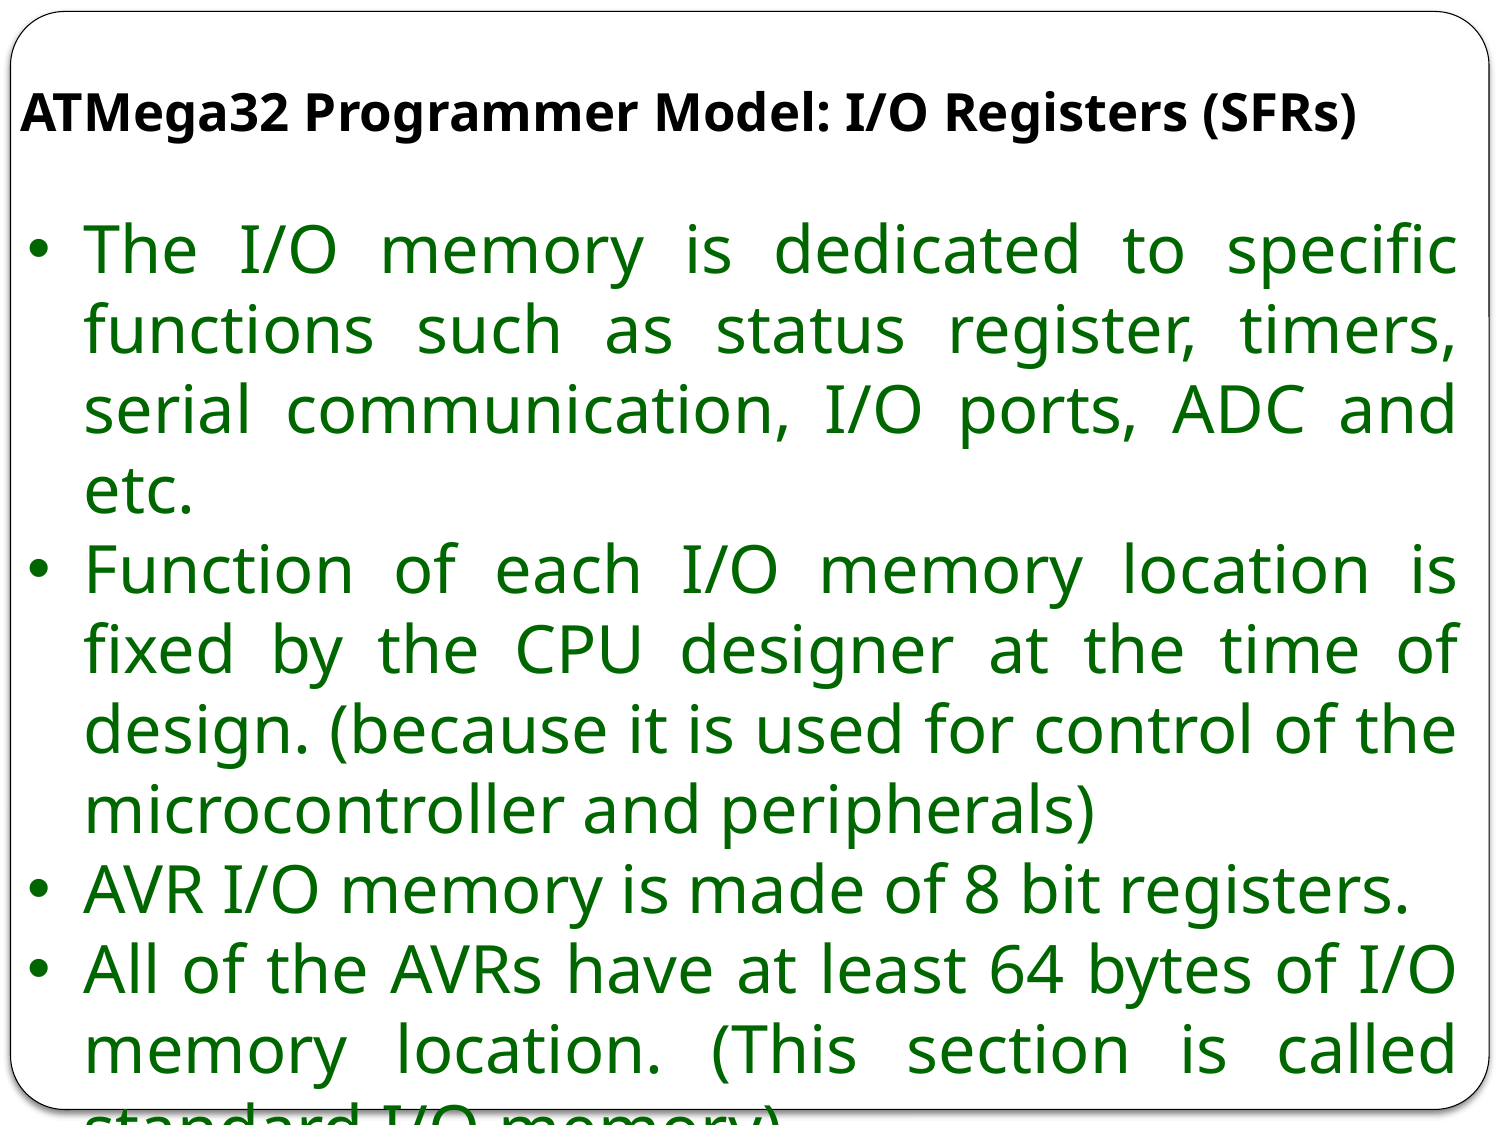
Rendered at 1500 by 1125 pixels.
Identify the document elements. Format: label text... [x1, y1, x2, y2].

title ATMega32 Programmer Model: I/O Registers (SFRs) [5, 32, 1500, 158]
text_box The I/O memory is dedicated to specific functions such as status register, timers, serial communication, I/O ports, ADC and etc. Function of each I/O memory location is fixed by the CPU designer at the time of design. (because it is used for control of the microcontroller and peripherals) AVR I/O memory is made of 8 bit registers. All of the AVRs have at least 64 bytes of I/O memory location. (This section is called standard I/O memory) In other microcontrollers, the I/O registers are called SFRs (Special Function Registers) [12, 199, 1475, 1113]
